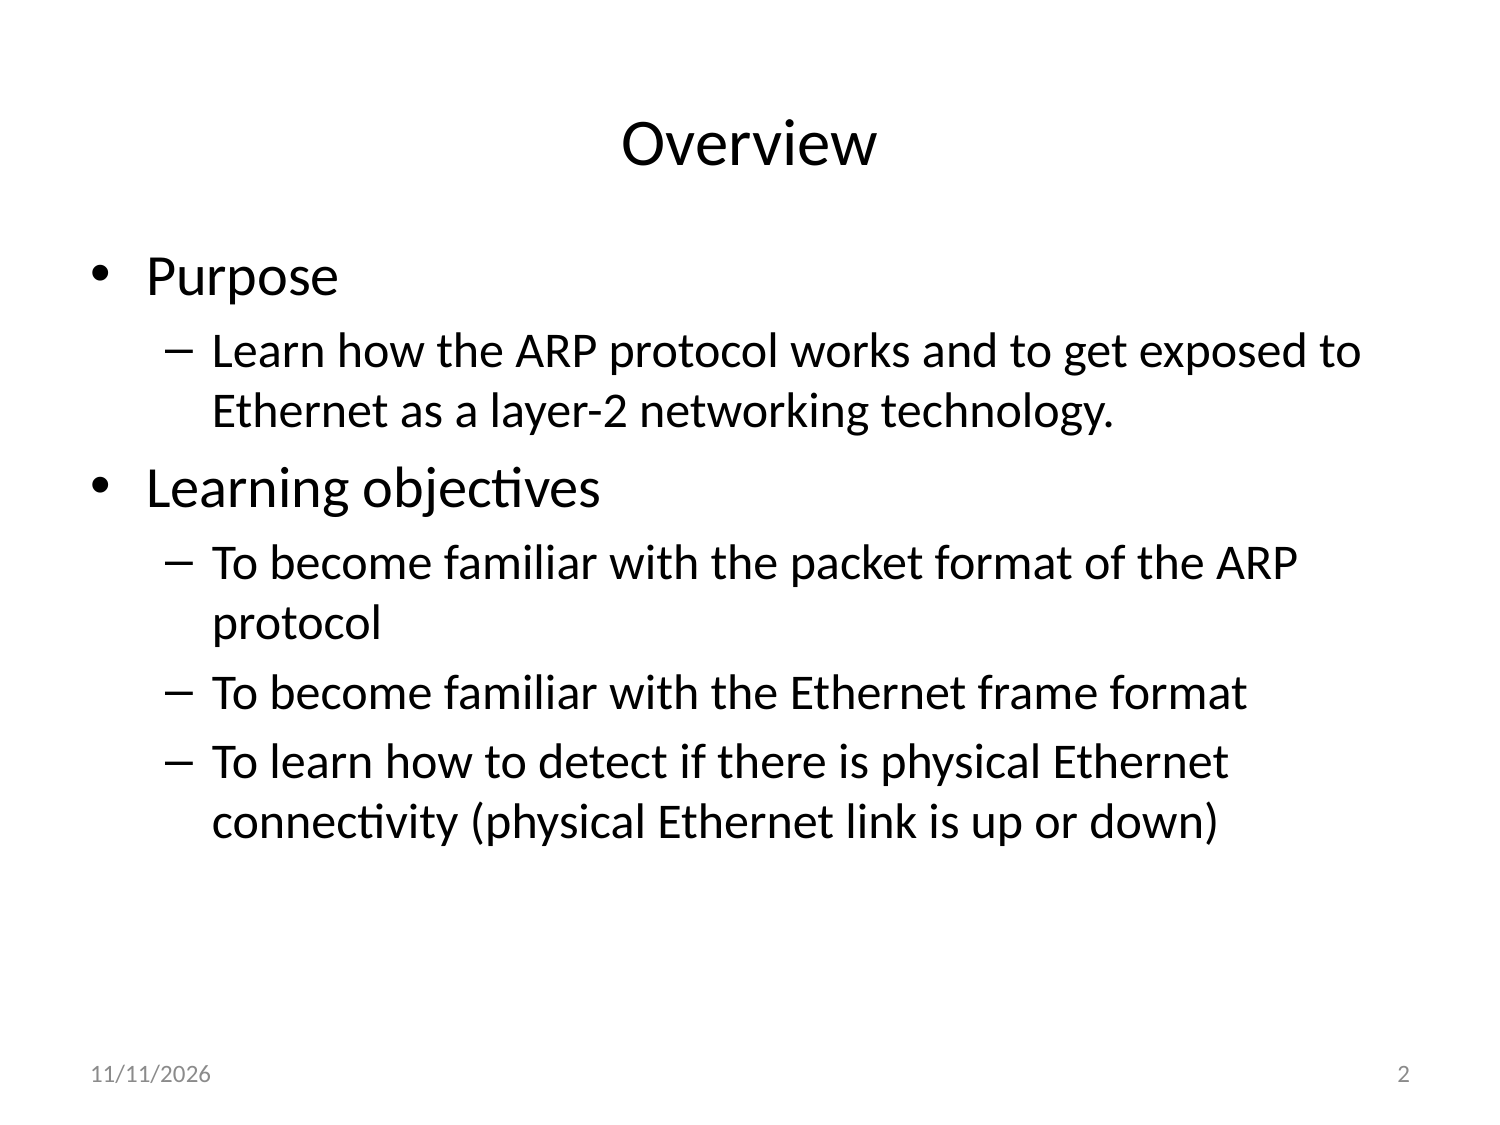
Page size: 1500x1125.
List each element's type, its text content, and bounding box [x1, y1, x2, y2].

title Overview [75, 45, 1425, 230]
slide_number 2 [1149, 1042, 1425, 1103]
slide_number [75, 1042, 350, 1103]
list Purpose Learn how the ARP protocol works and to get exposed to Ethernet as a layer-2 networking technology. Learning objectives To become familiar with the packet format of the ARP protocol To become familiar with the Ethernet frame format To learn how to detect if there is physical Ethernet connectivity (physical Ethernet link is up or down) [75, 230, 1425, 1043]
